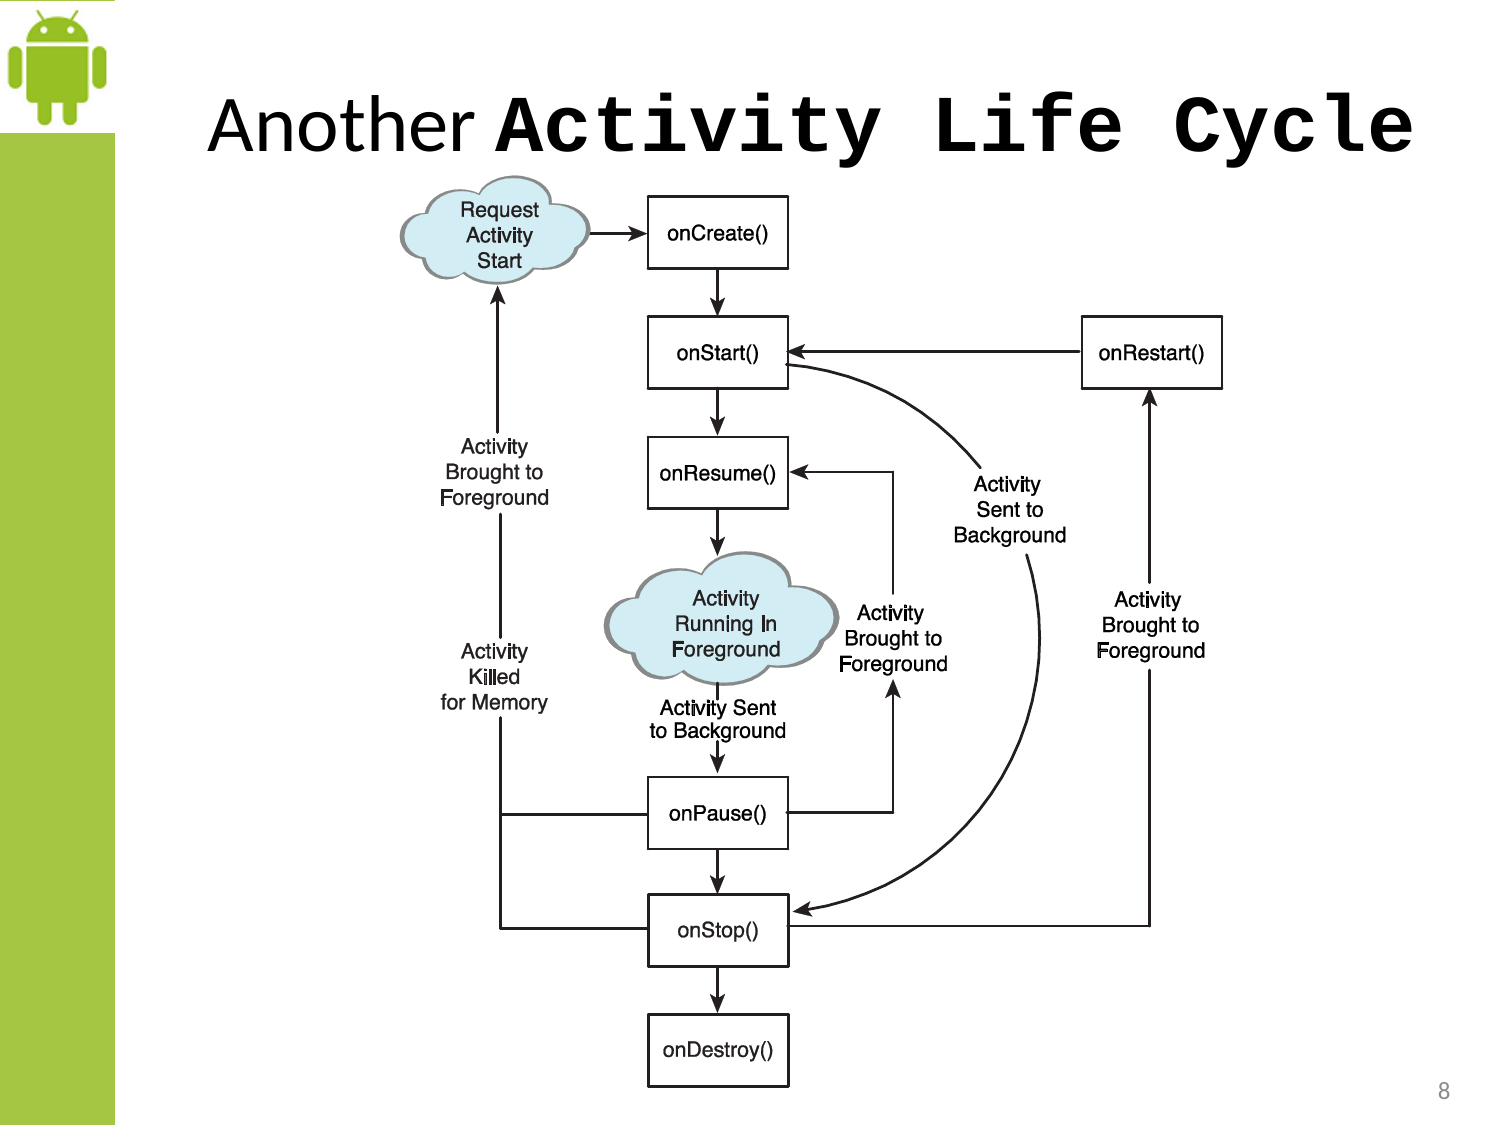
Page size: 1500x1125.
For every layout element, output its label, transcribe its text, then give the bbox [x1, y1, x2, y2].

picture [0, 1, 116, 133]
slide_number 8 [1115, 1059, 1466, 1120]
title Another Activity Life Cycle [137, 24, 1488, 213]
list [399, 174, 1226, 1088]
